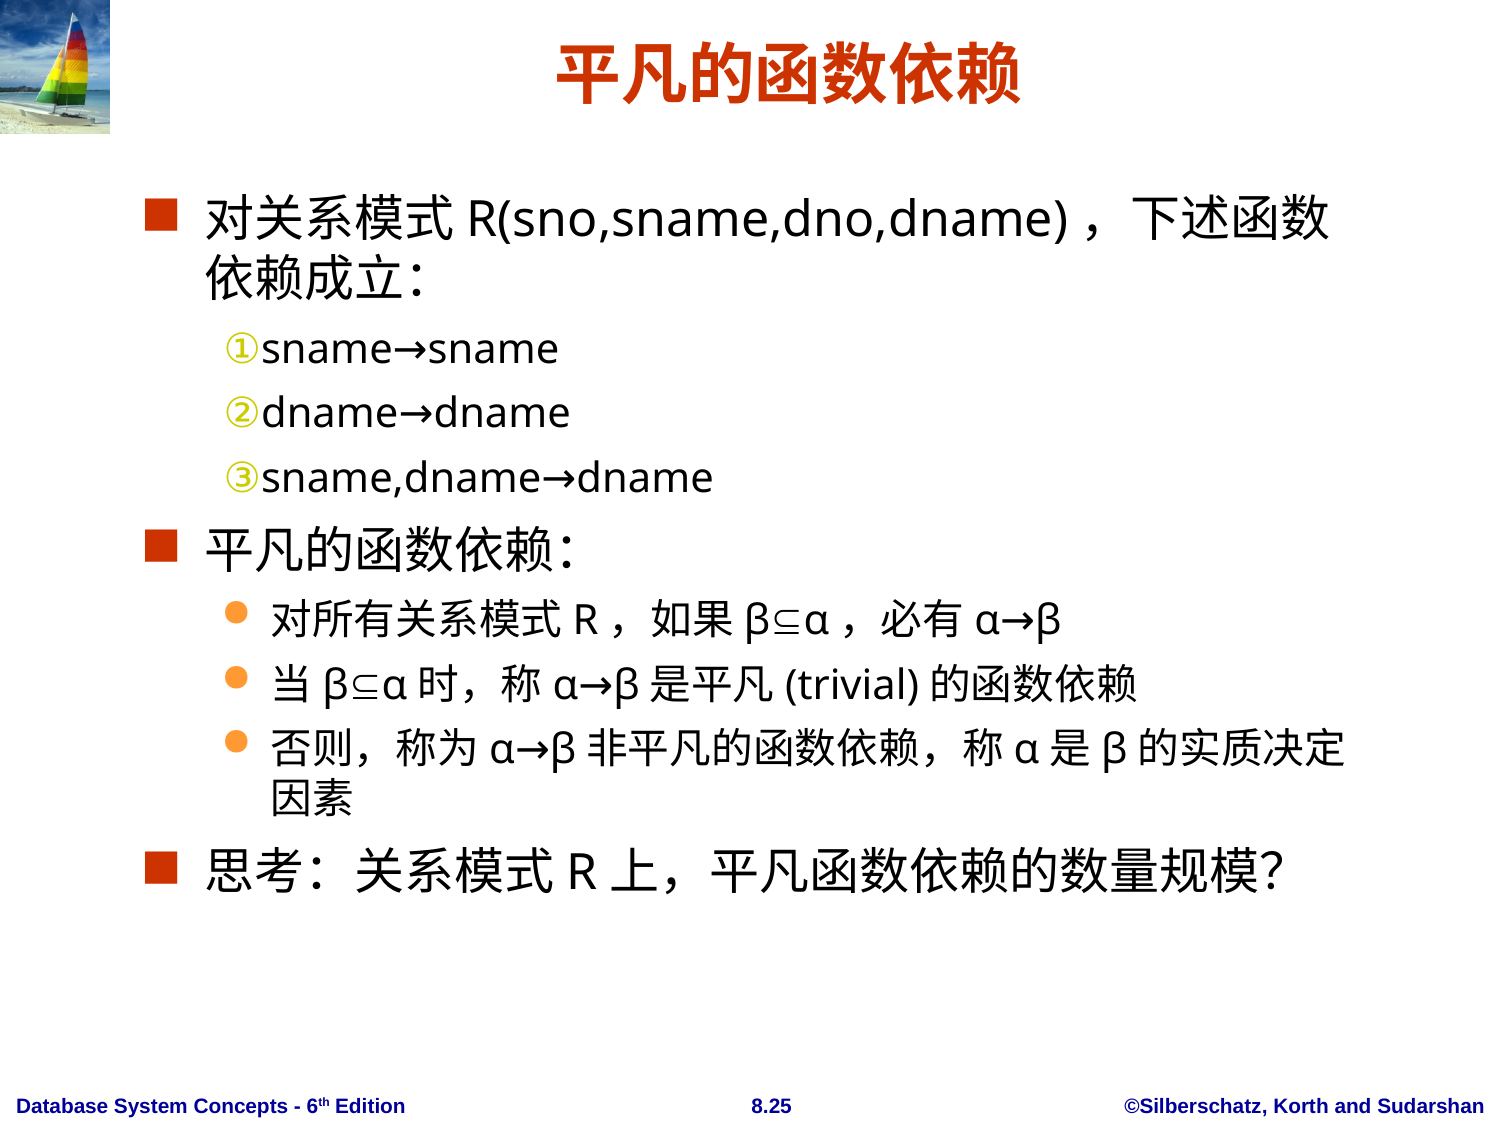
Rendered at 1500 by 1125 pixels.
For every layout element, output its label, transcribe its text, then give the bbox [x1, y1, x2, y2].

title 平凡的函数依赖 [126, 19, 1451, 120]
picture [0, 0, 110, 134]
list 对关系模式R(sno,sname,dno,dname)，下述函数依赖成立： ①sname→sname ②dname→dname ③sname,dname→dname 平凡的函数依赖： 对所有关系模式R，如果βα，必有α→β 当βα时，称α→β是平凡(trivial)的函数依赖 否则，称为α→β非平凡的函数依赖，称α是β的实质决定因素 思考：关系模式R上，平凡函数依赖的数量规模？ [133, 179, 1391, 984]
